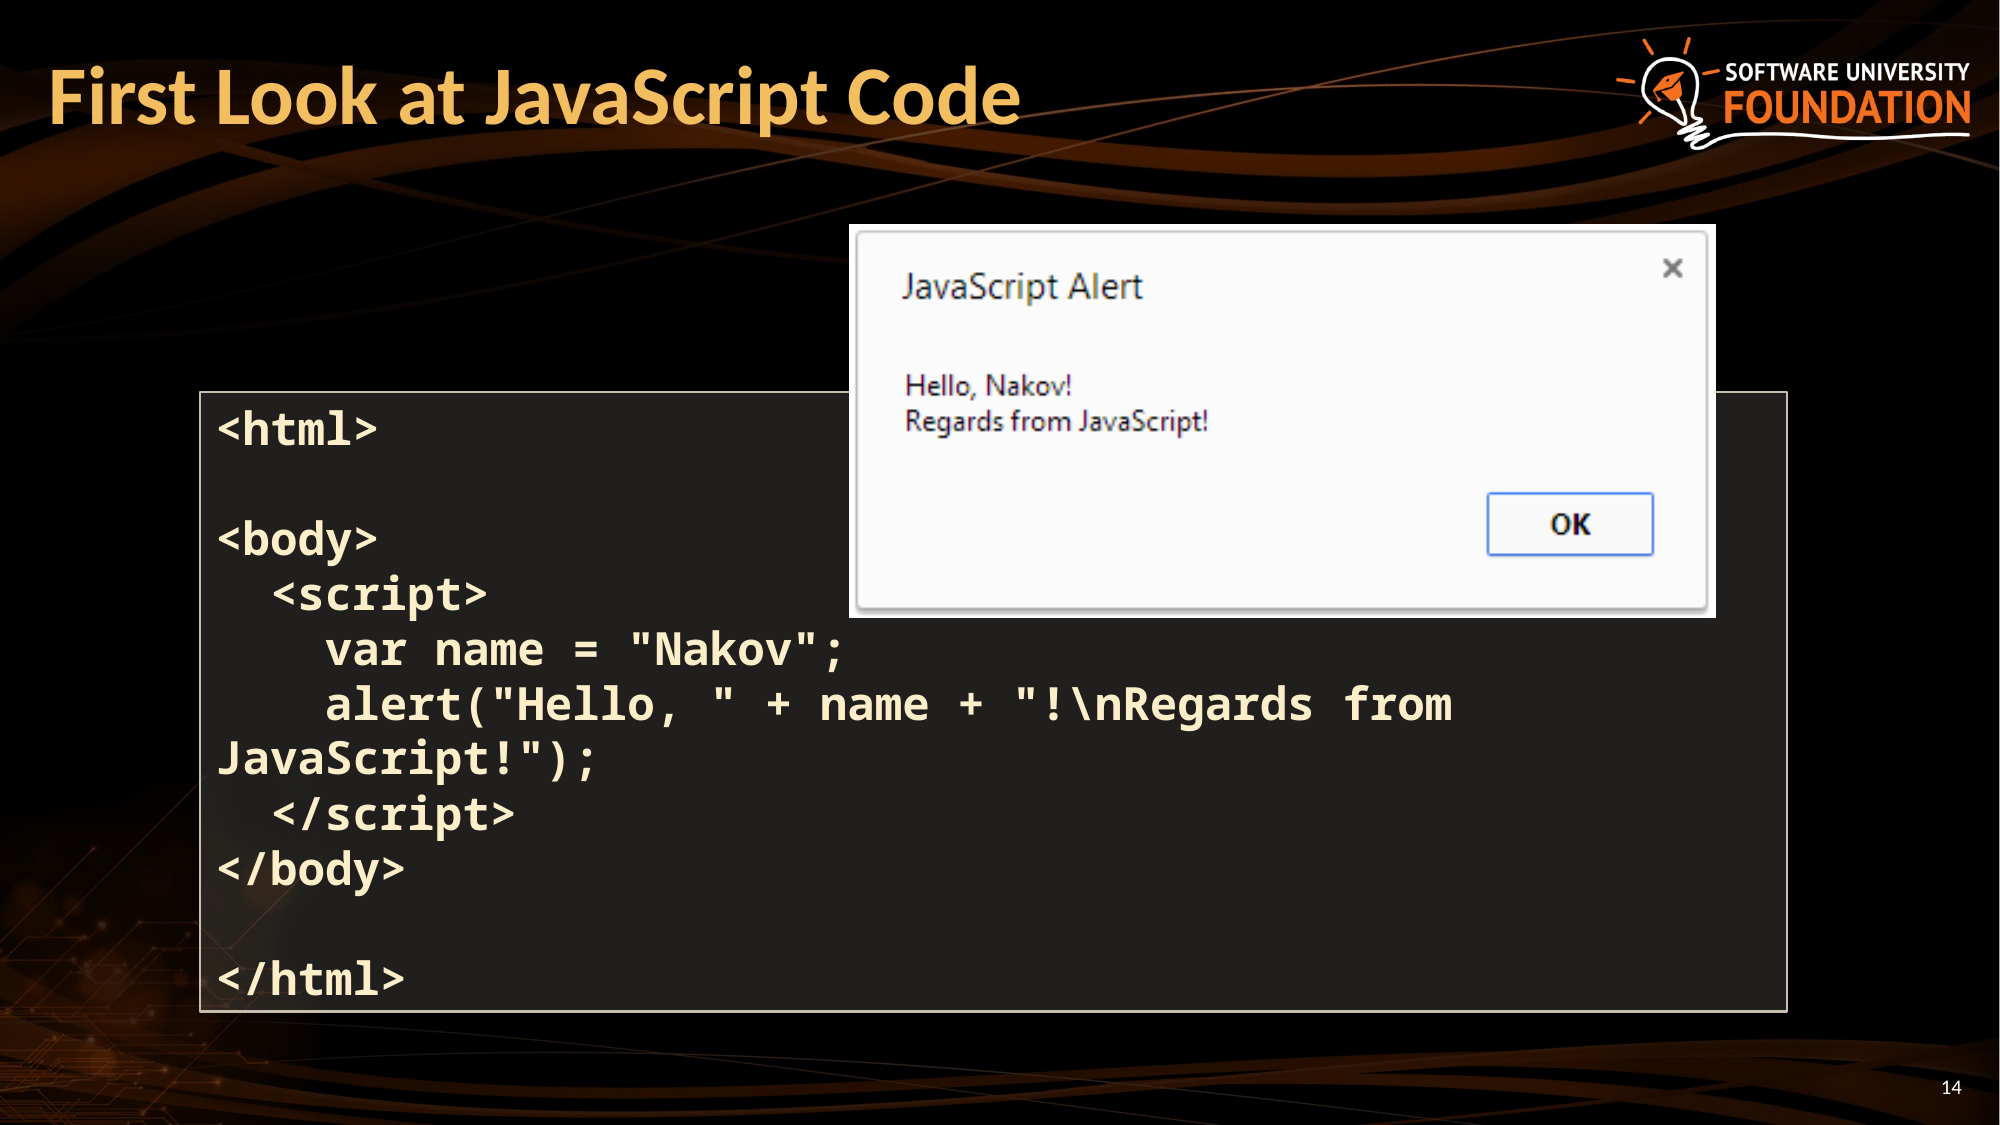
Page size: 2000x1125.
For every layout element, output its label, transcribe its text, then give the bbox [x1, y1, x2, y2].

text_box <html> <body> <script> var name = "Nakov"; alert("Hello, " + name + "!\nRegards from JavaScript!"); </script> </body> </html> [200, 392, 1788, 1012]
title First Look at JavaScript Code [30, 6, 1602, 189]
slide_number 14 [1897, 1070, 1968, 1103]
picture [0, 0, 2000, 1125]
